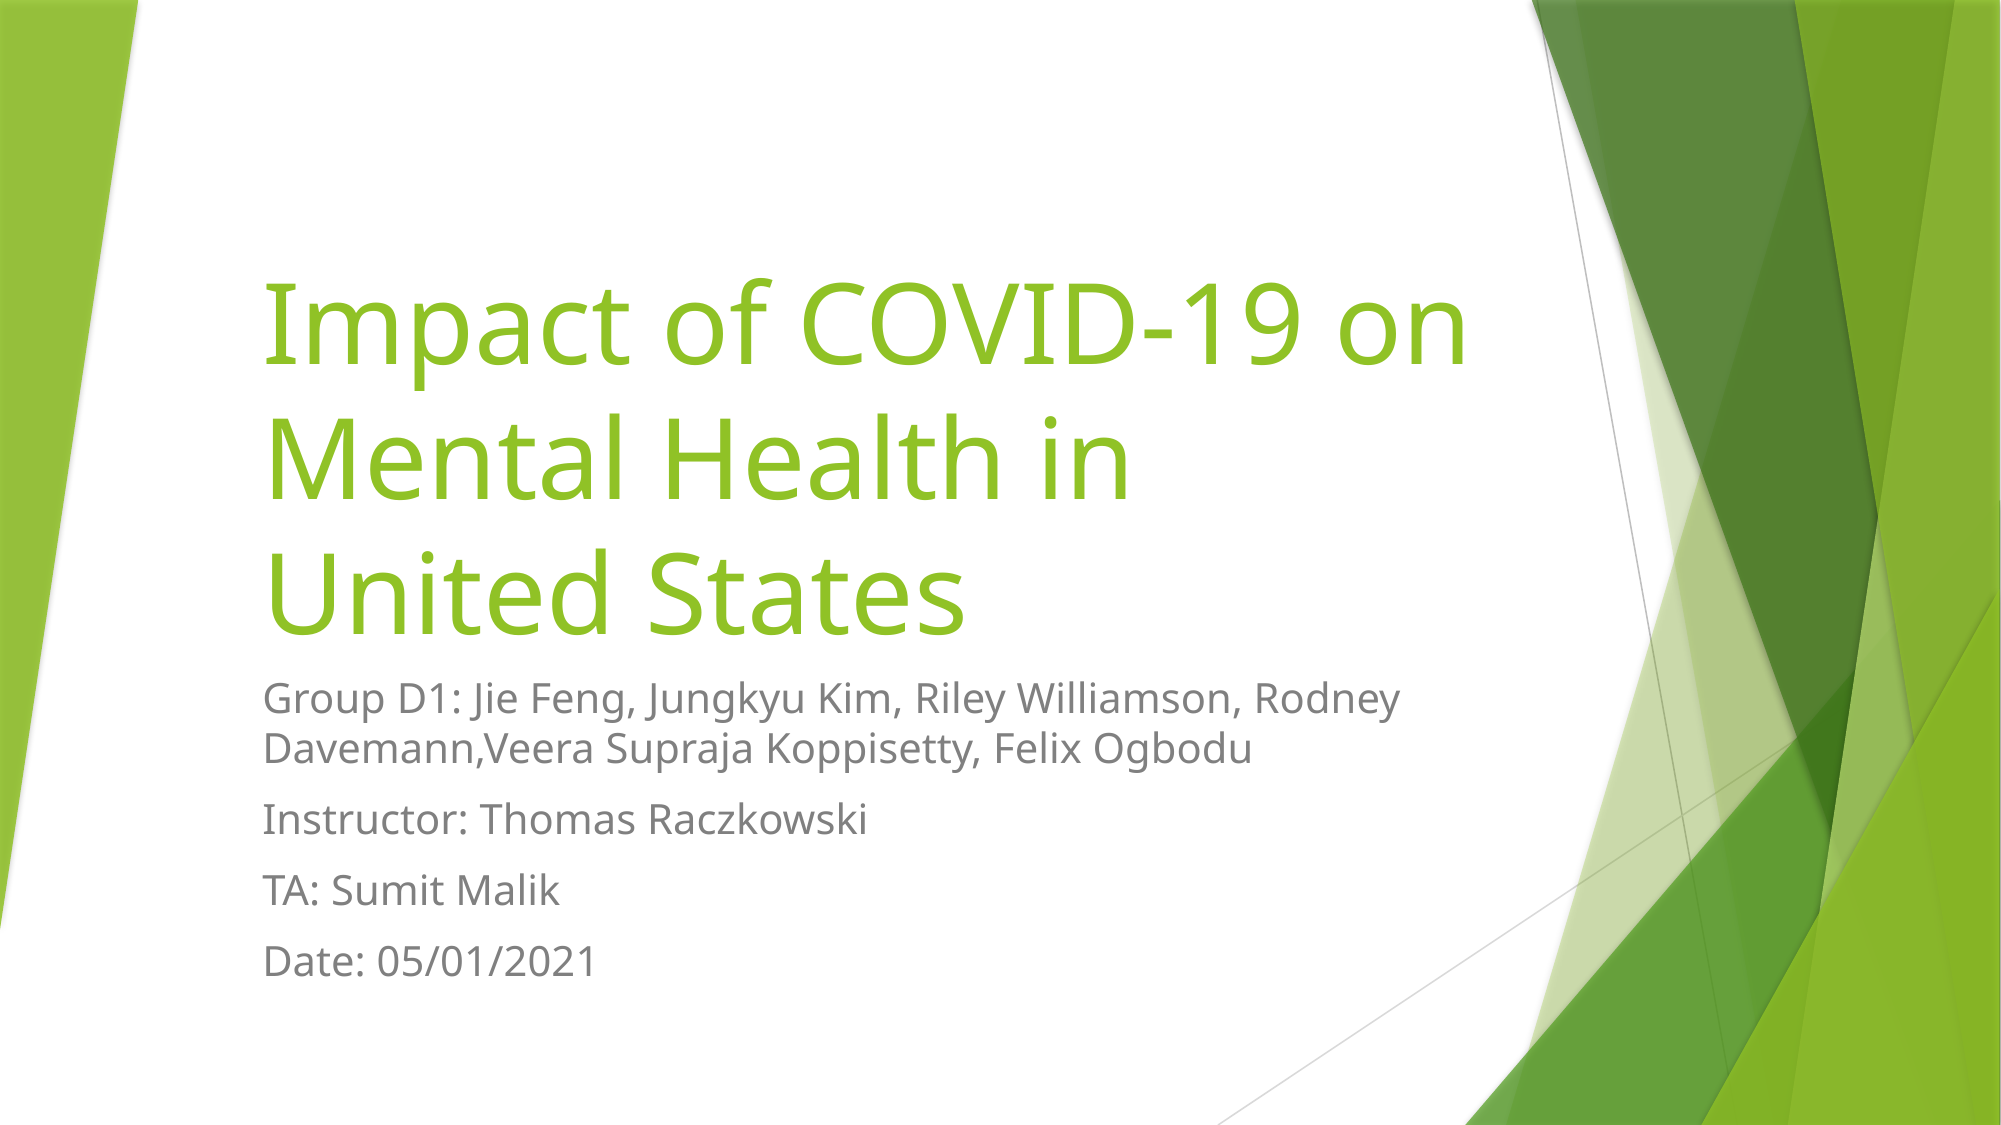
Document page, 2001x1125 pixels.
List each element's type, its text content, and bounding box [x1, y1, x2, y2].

title Impact of COVID-19 on Mental Health in United States [247, 394, 1522, 664]
subtitle Group D1: Jie Feng, Jungkyu Kim, Riley Williamson, Rodney Davemann,Veera Supraja Koppisetty, Felix Ogbodu Instructor: Thomas Raczkowski TA: Sumit Malik Date: 05/01/2021 [247, 664, 1522, 845]
